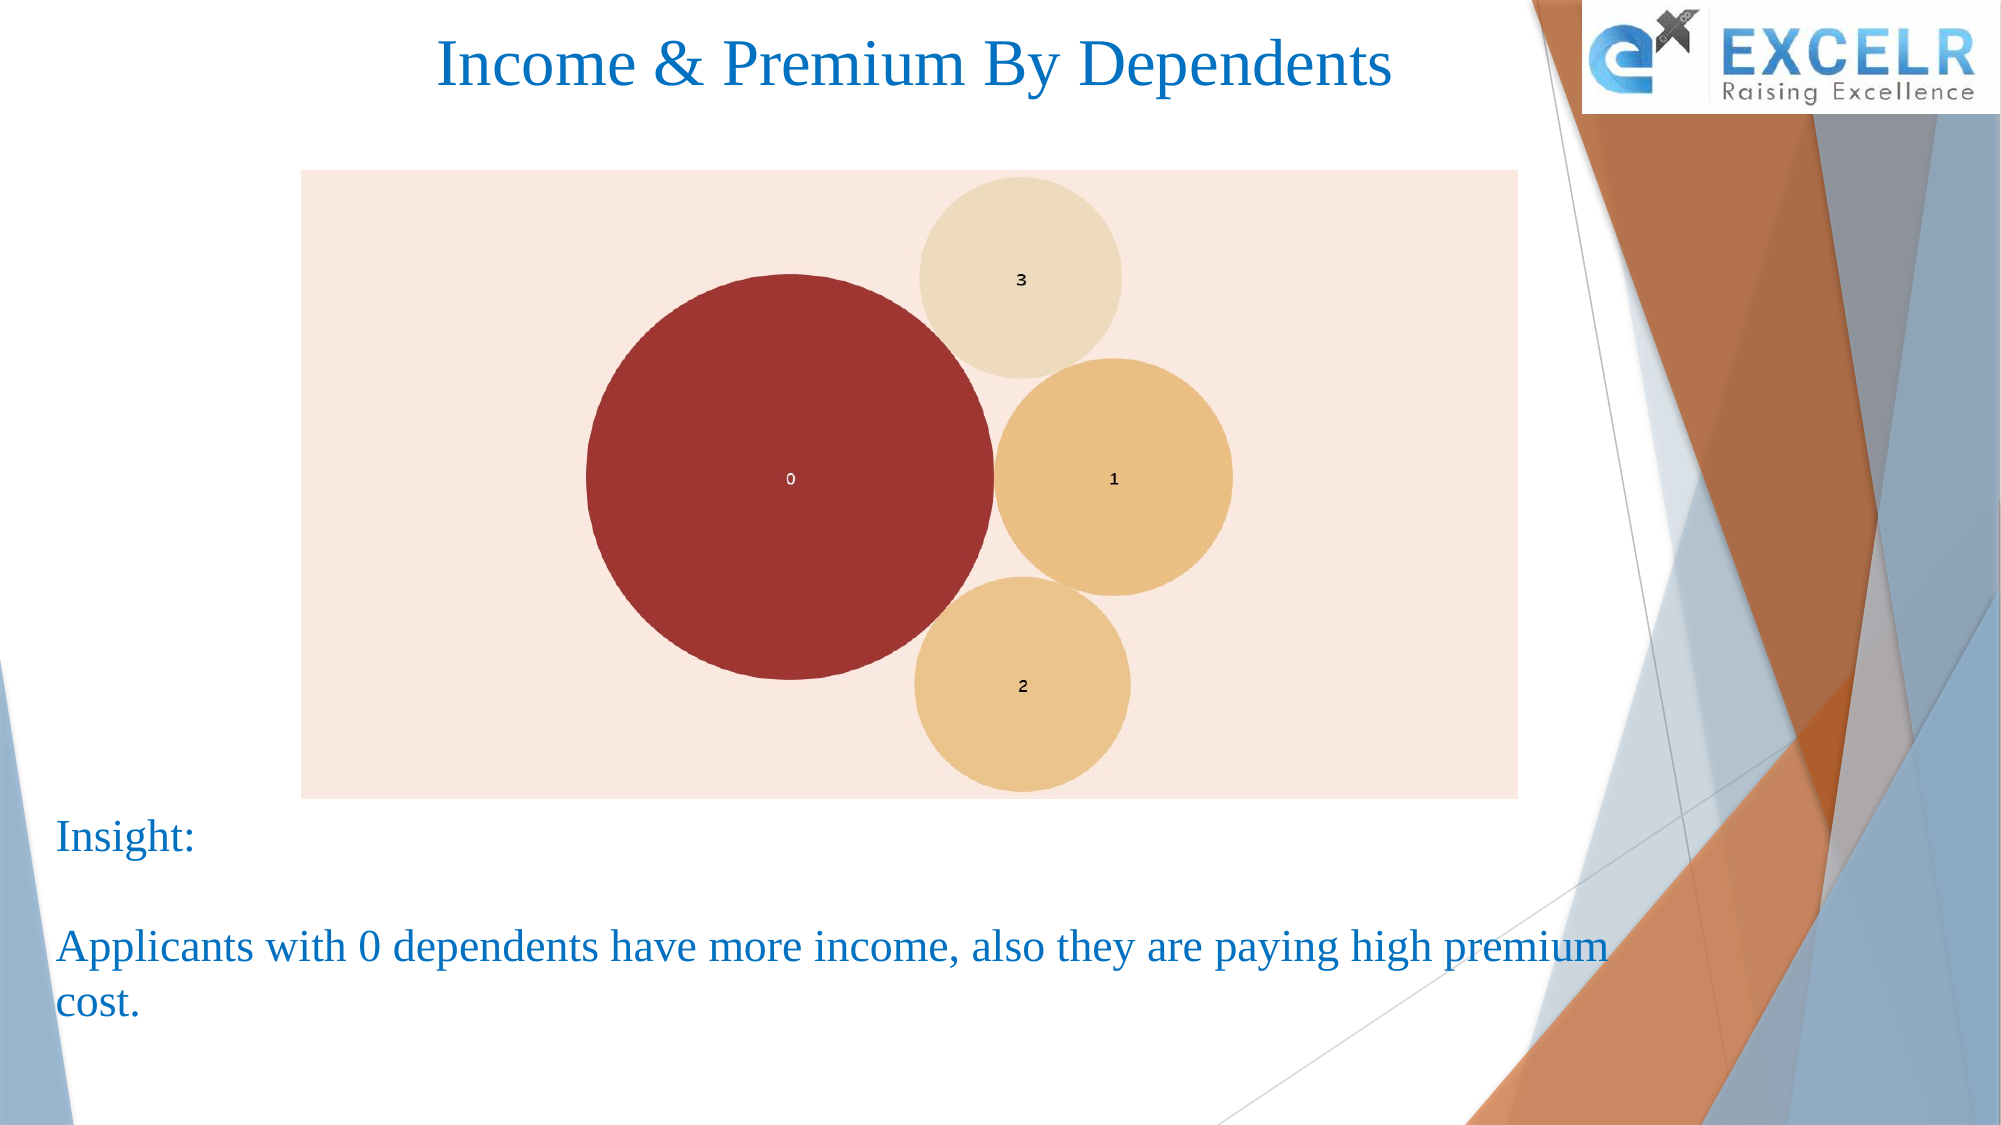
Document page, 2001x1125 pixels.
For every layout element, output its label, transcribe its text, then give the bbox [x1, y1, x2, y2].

text_box Insight: Applicants with 0 dependents have more income, also they are paying high premium cost. [40, 798, 1647, 1034]
text_box Income & Premium By Dependents [421, 11, 1411, 107]
picture [300, 169, 1518, 800]
picture [1582, 0, 2000, 114]
